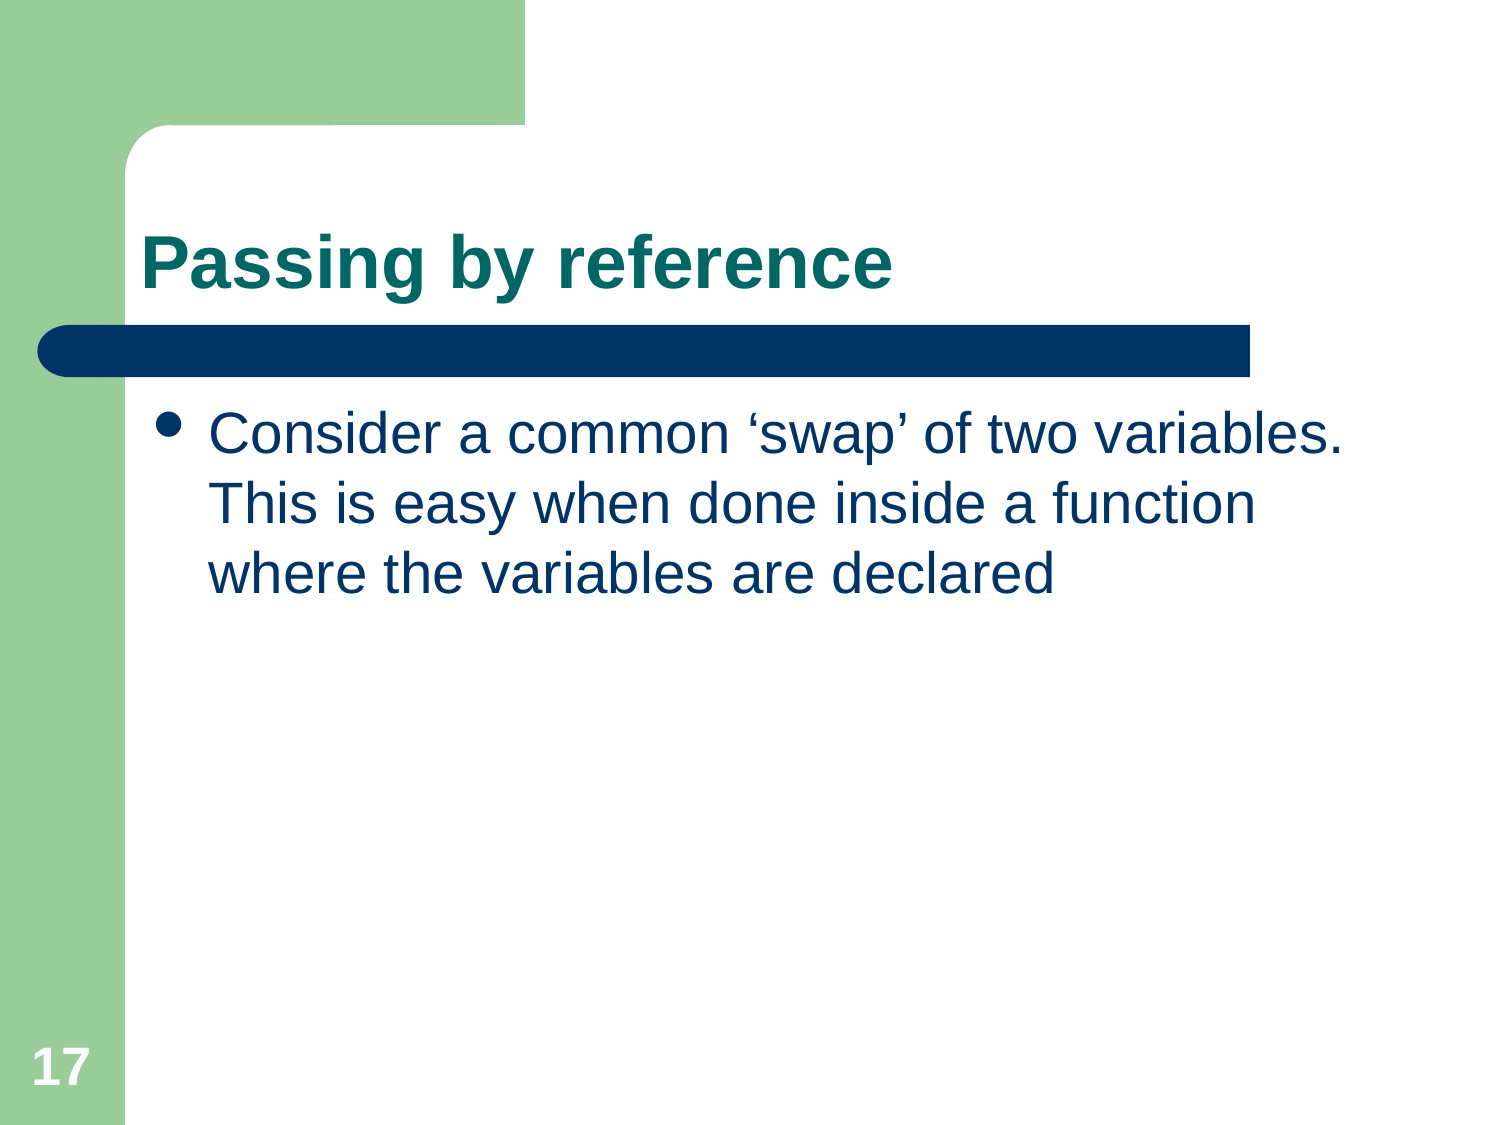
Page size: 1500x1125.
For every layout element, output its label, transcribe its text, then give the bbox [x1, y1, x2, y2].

slide_number 17 [13, 1023, 111, 1105]
list Consider a common ‘swap’ of two variables. This is easy when done inside a function where the variables are declared [137, 387, 1400, 999]
title Passing by reference [124, 124, 1426, 313]
